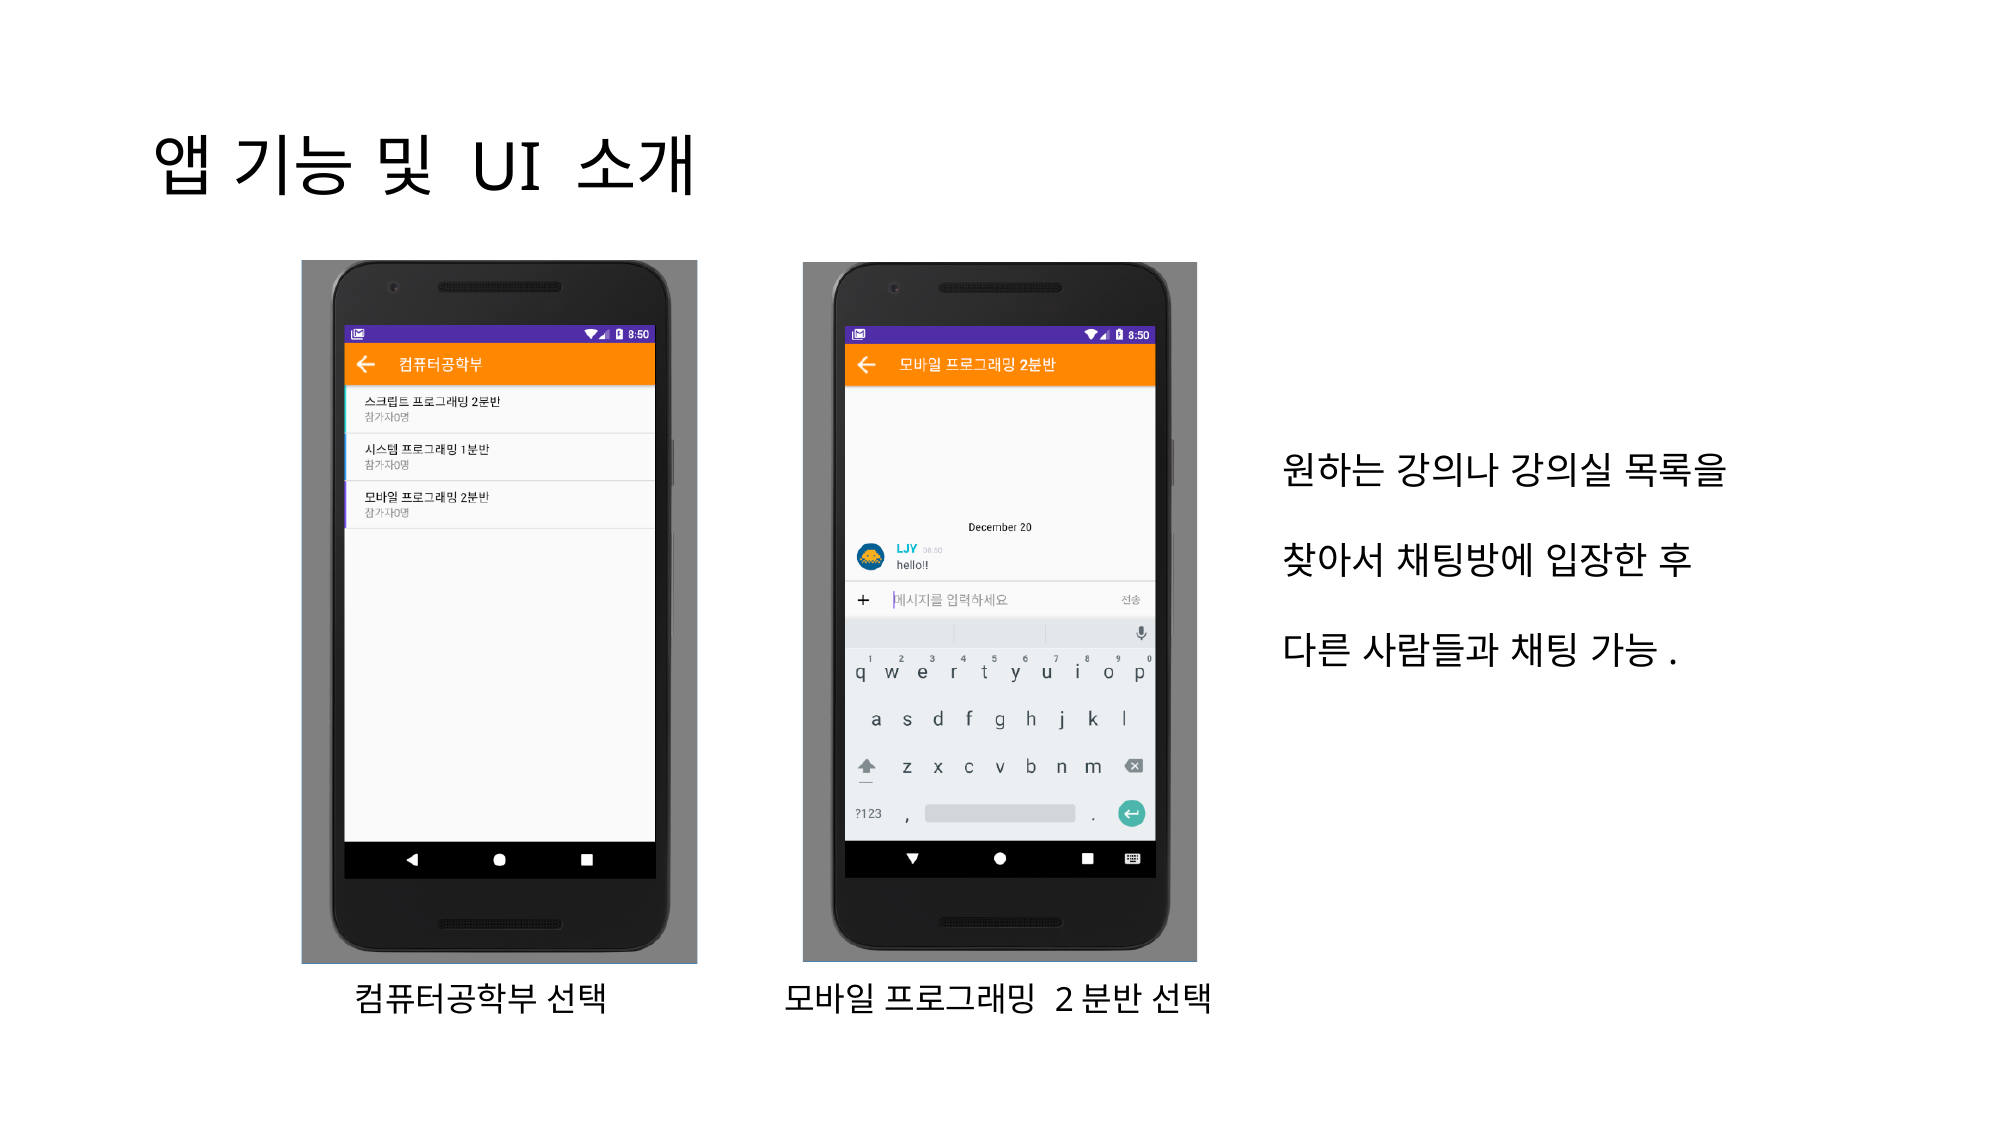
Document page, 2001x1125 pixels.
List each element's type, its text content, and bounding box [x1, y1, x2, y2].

text_box 컴퓨터공학부 선택 [340, 970, 624, 1026]
picture [301, 260, 698, 964]
title 앱 기능 및 UI 소개 [137, 59, 1863, 278]
text_box 모바일 프로그래밍 2분반 선택 [769, 970, 1229, 1026]
picture [802, 262, 1198, 962]
text_box 원하는 강의나 강의실 목록을 찾아서 채팅방에 입장한 후 다른 사람들과 채팅 가능. [1267, 394, 1744, 680]
